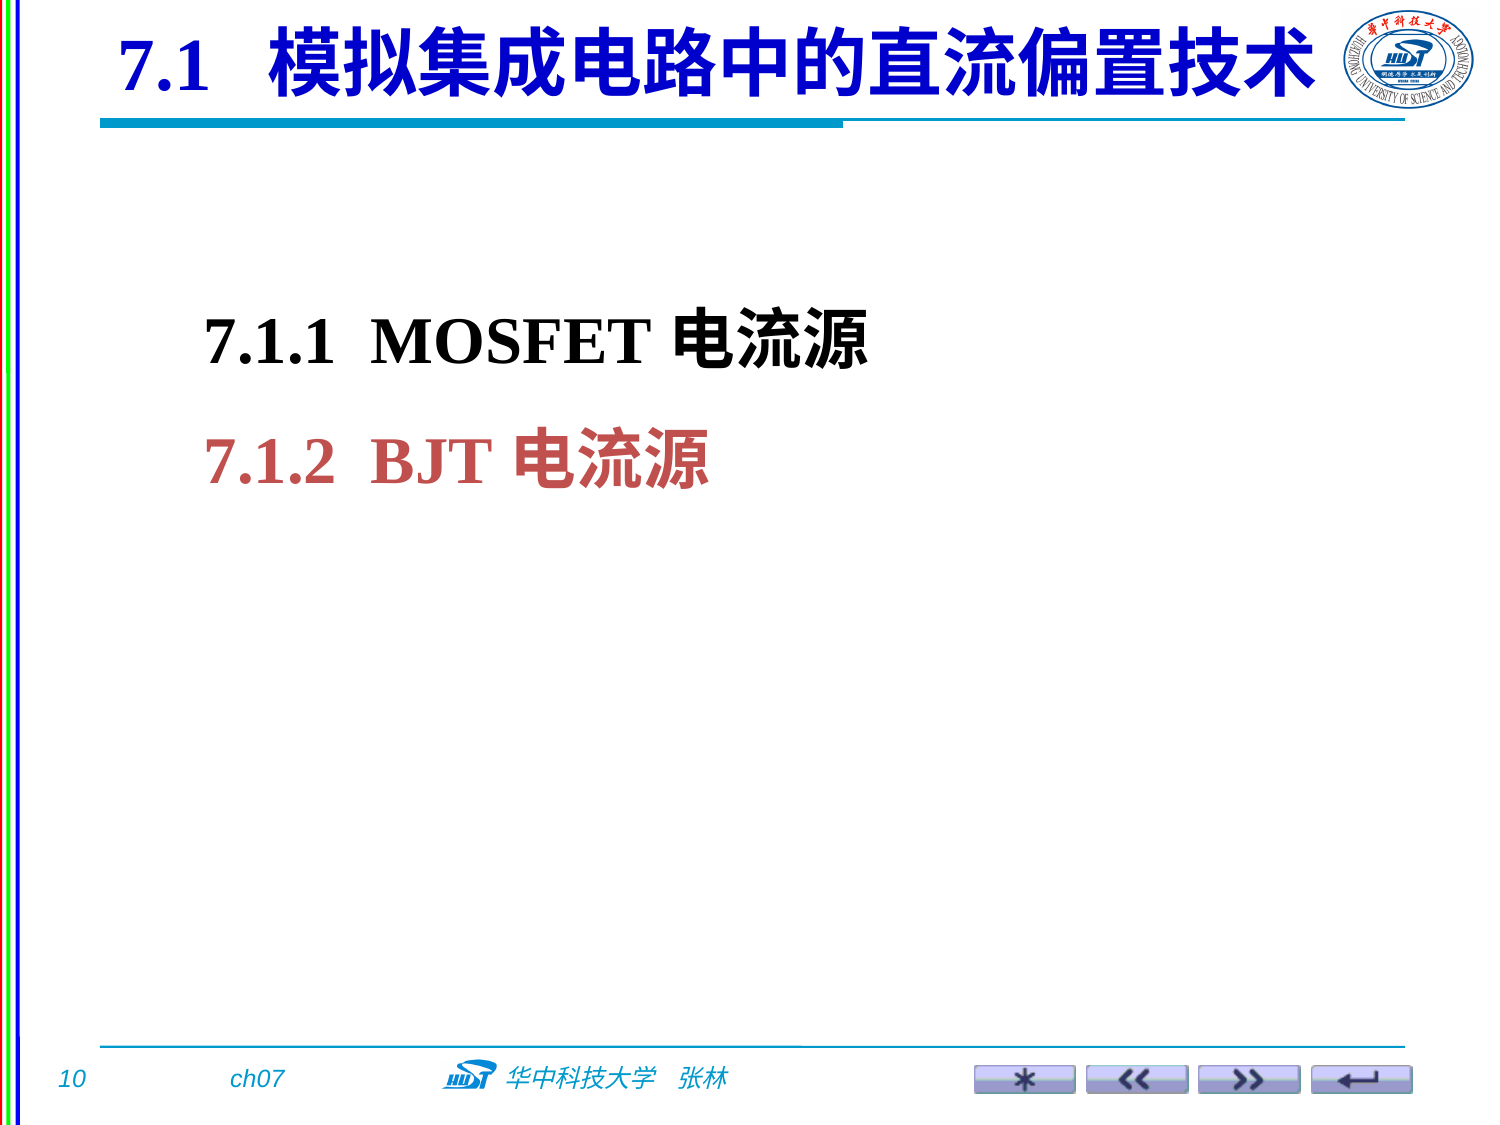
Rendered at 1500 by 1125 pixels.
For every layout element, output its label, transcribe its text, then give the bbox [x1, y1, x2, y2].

picture [1353, 7, 1479, 111]
picture [441, 1059, 497, 1089]
picture [1086, 1065, 1189, 1094]
picture [1311, 1065, 1413, 1094]
text_box 7.1.1 MOSFET电流源 7.1.2 BJT电流源 [188, 249, 1288, 505]
picture [1198, 1065, 1301, 1094]
text_box 7.1 模拟集成电路中的直流偏置技术 [82, 7, 1353, 113]
picture [974, 1065, 1076, 1094]
